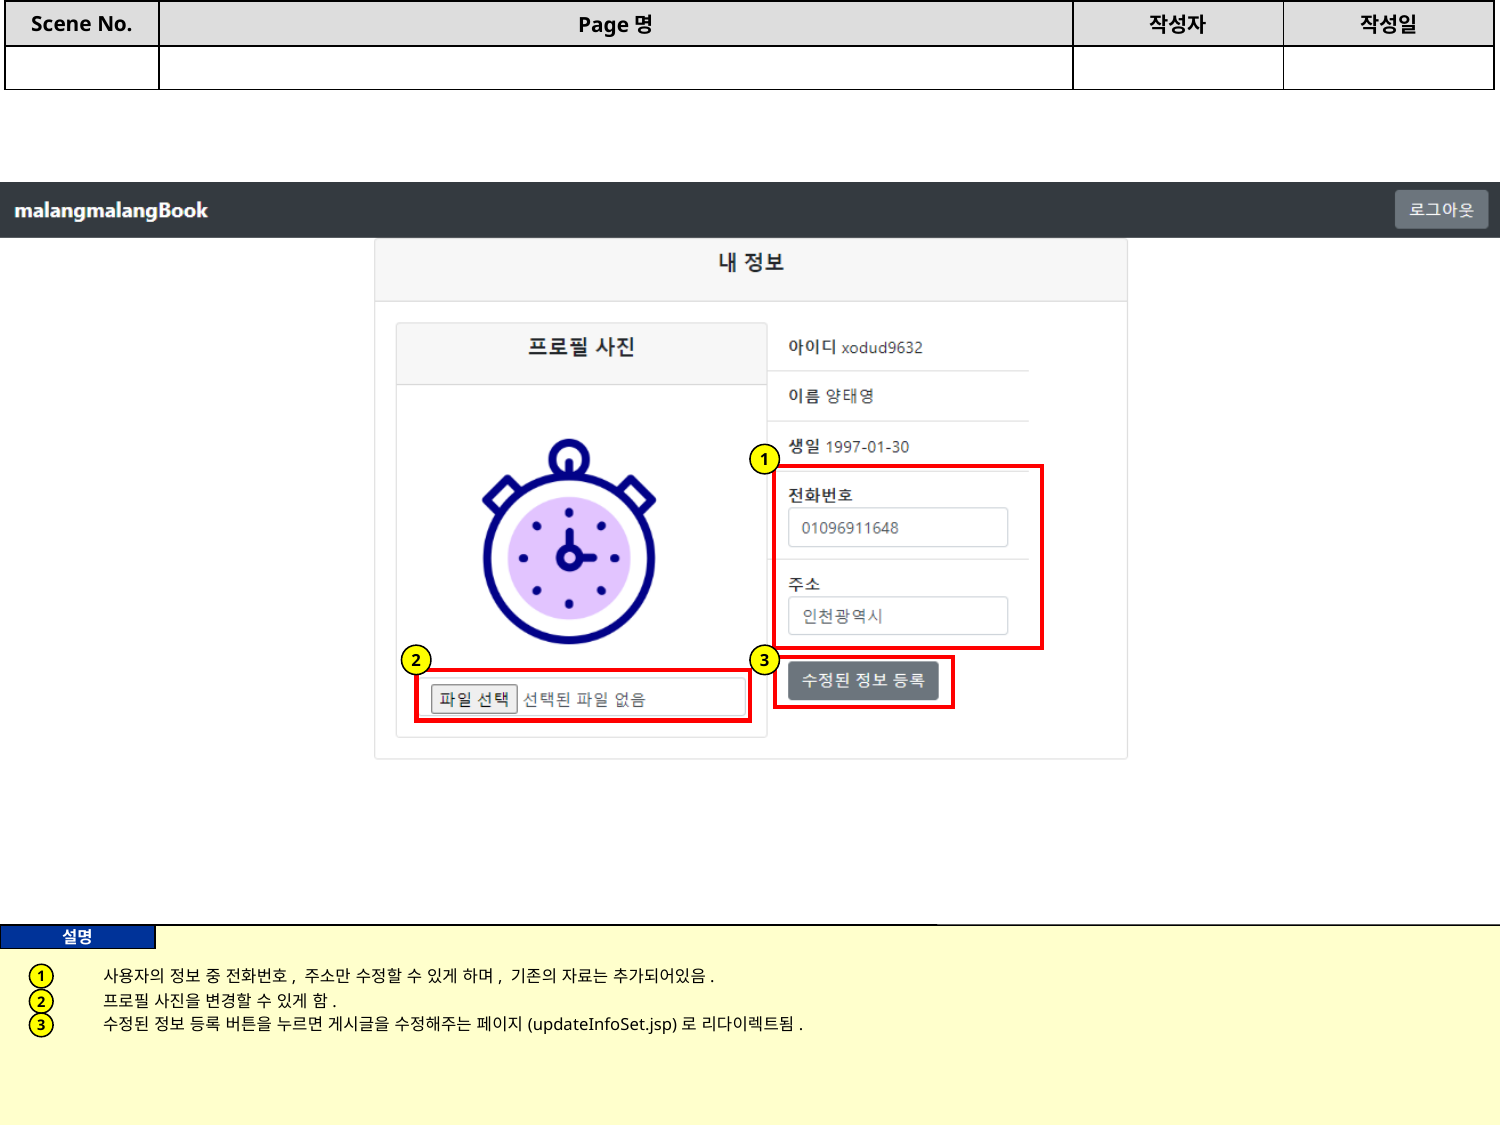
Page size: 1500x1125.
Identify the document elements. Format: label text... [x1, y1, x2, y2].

list 사용자의 정보 중 전화번호, 주소만 수정할 수 있게 하며, 기존의 자료는 추가되어있음. [88, 957, 1477, 983]
text_box 1 [29, 964, 54, 988]
text_box 3 [29, 1013, 54, 1037]
text_box 프로필 사진을 변경할 수 있게 함. [88, 983, 1477, 1006]
text_box 수정된 정보 등록 버튼을 누르면 게시글을 수정해주는 페이지(updateInfoSet.jsp)로 리다이렉트됨. [88, 1006, 1477, 1046]
picture [0, 182, 1500, 788]
text_box 2 [29, 989, 54, 1013]
